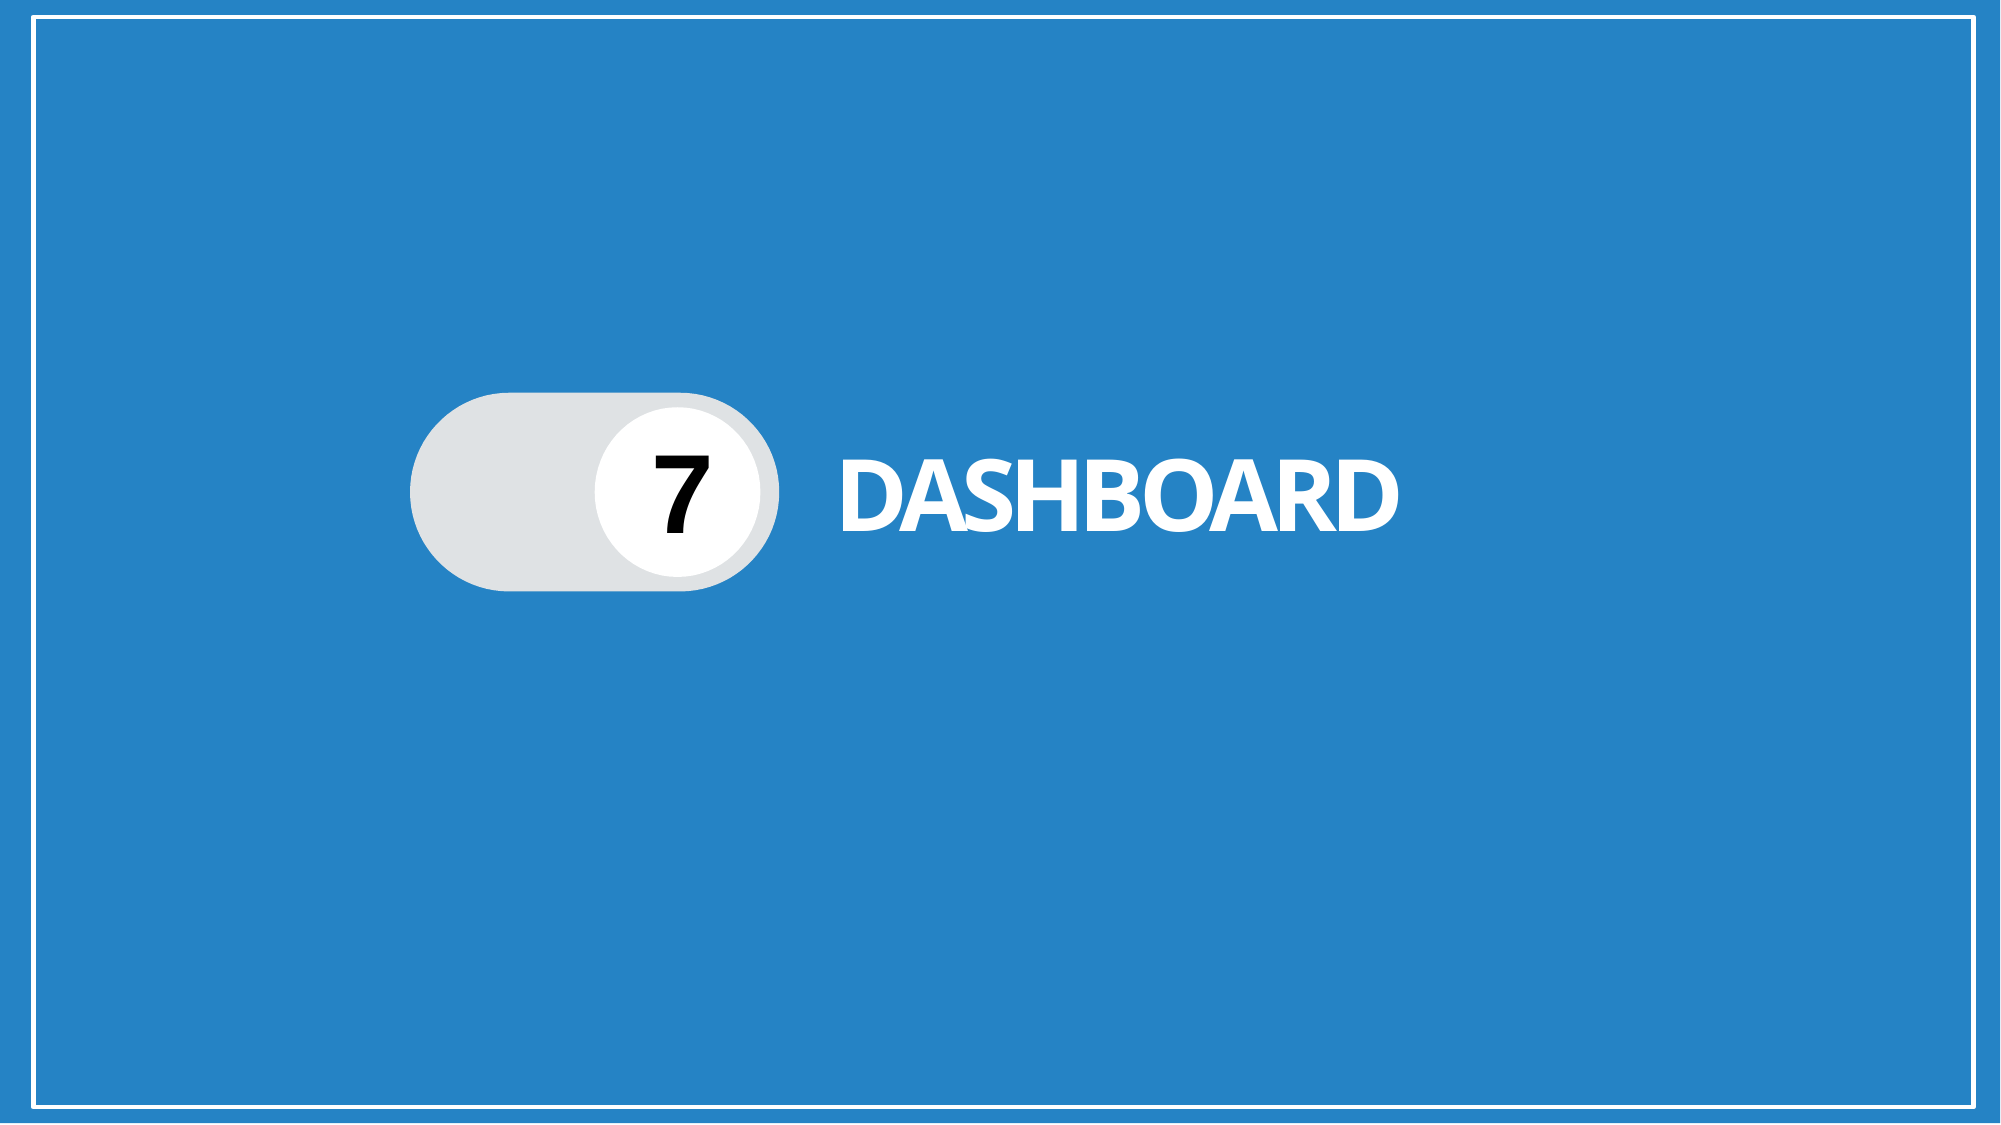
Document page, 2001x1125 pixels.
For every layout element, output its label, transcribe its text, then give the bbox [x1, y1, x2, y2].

text_box [33, 16, 1974, 1108]
title DASHBOARD [832, 428, 1421, 619]
